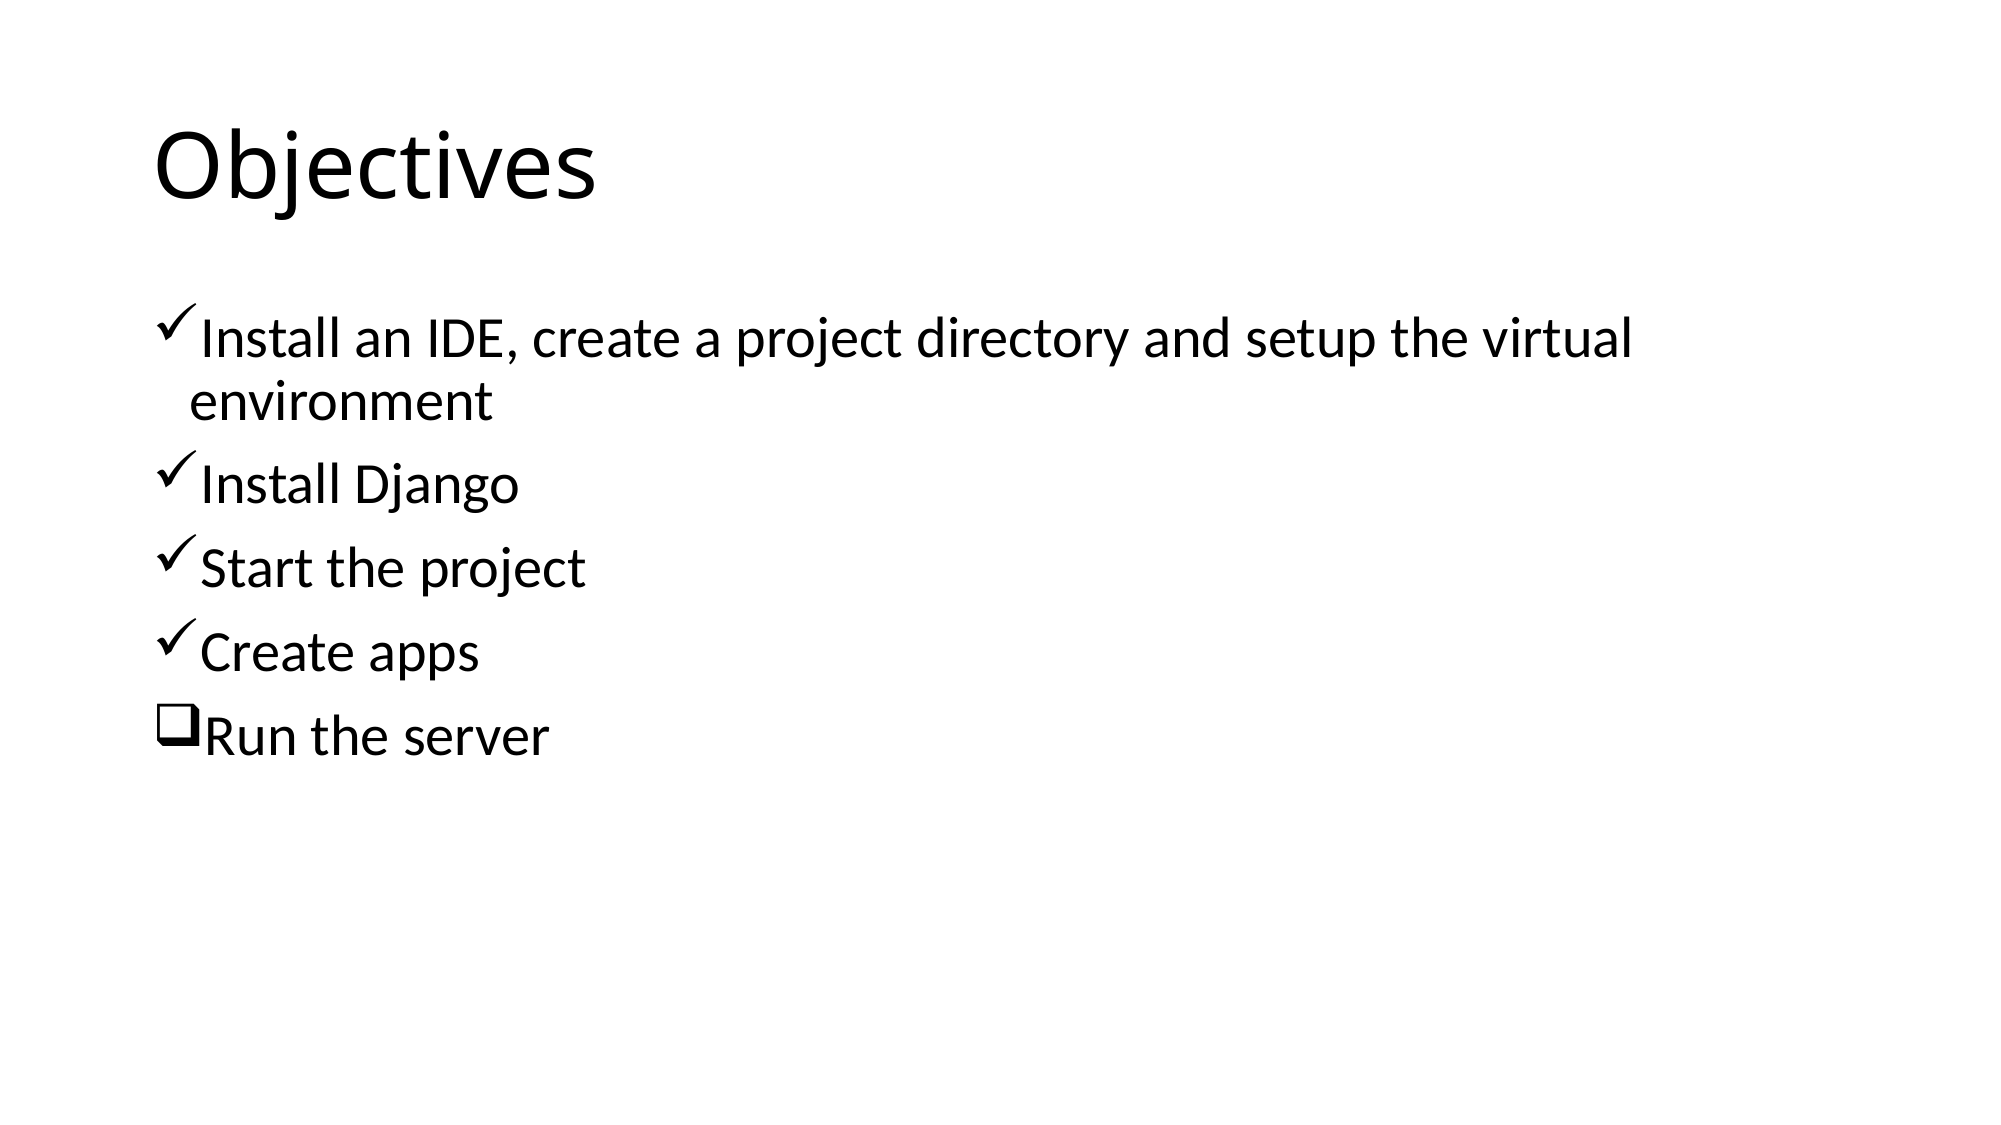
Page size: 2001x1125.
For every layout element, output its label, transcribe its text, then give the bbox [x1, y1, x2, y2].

list Install an IDE, create a project directory and setup the virtual environment Install Django Start the project Create apps Run the server [137, 299, 1863, 1014]
title Objectives [137, 59, 1863, 278]
